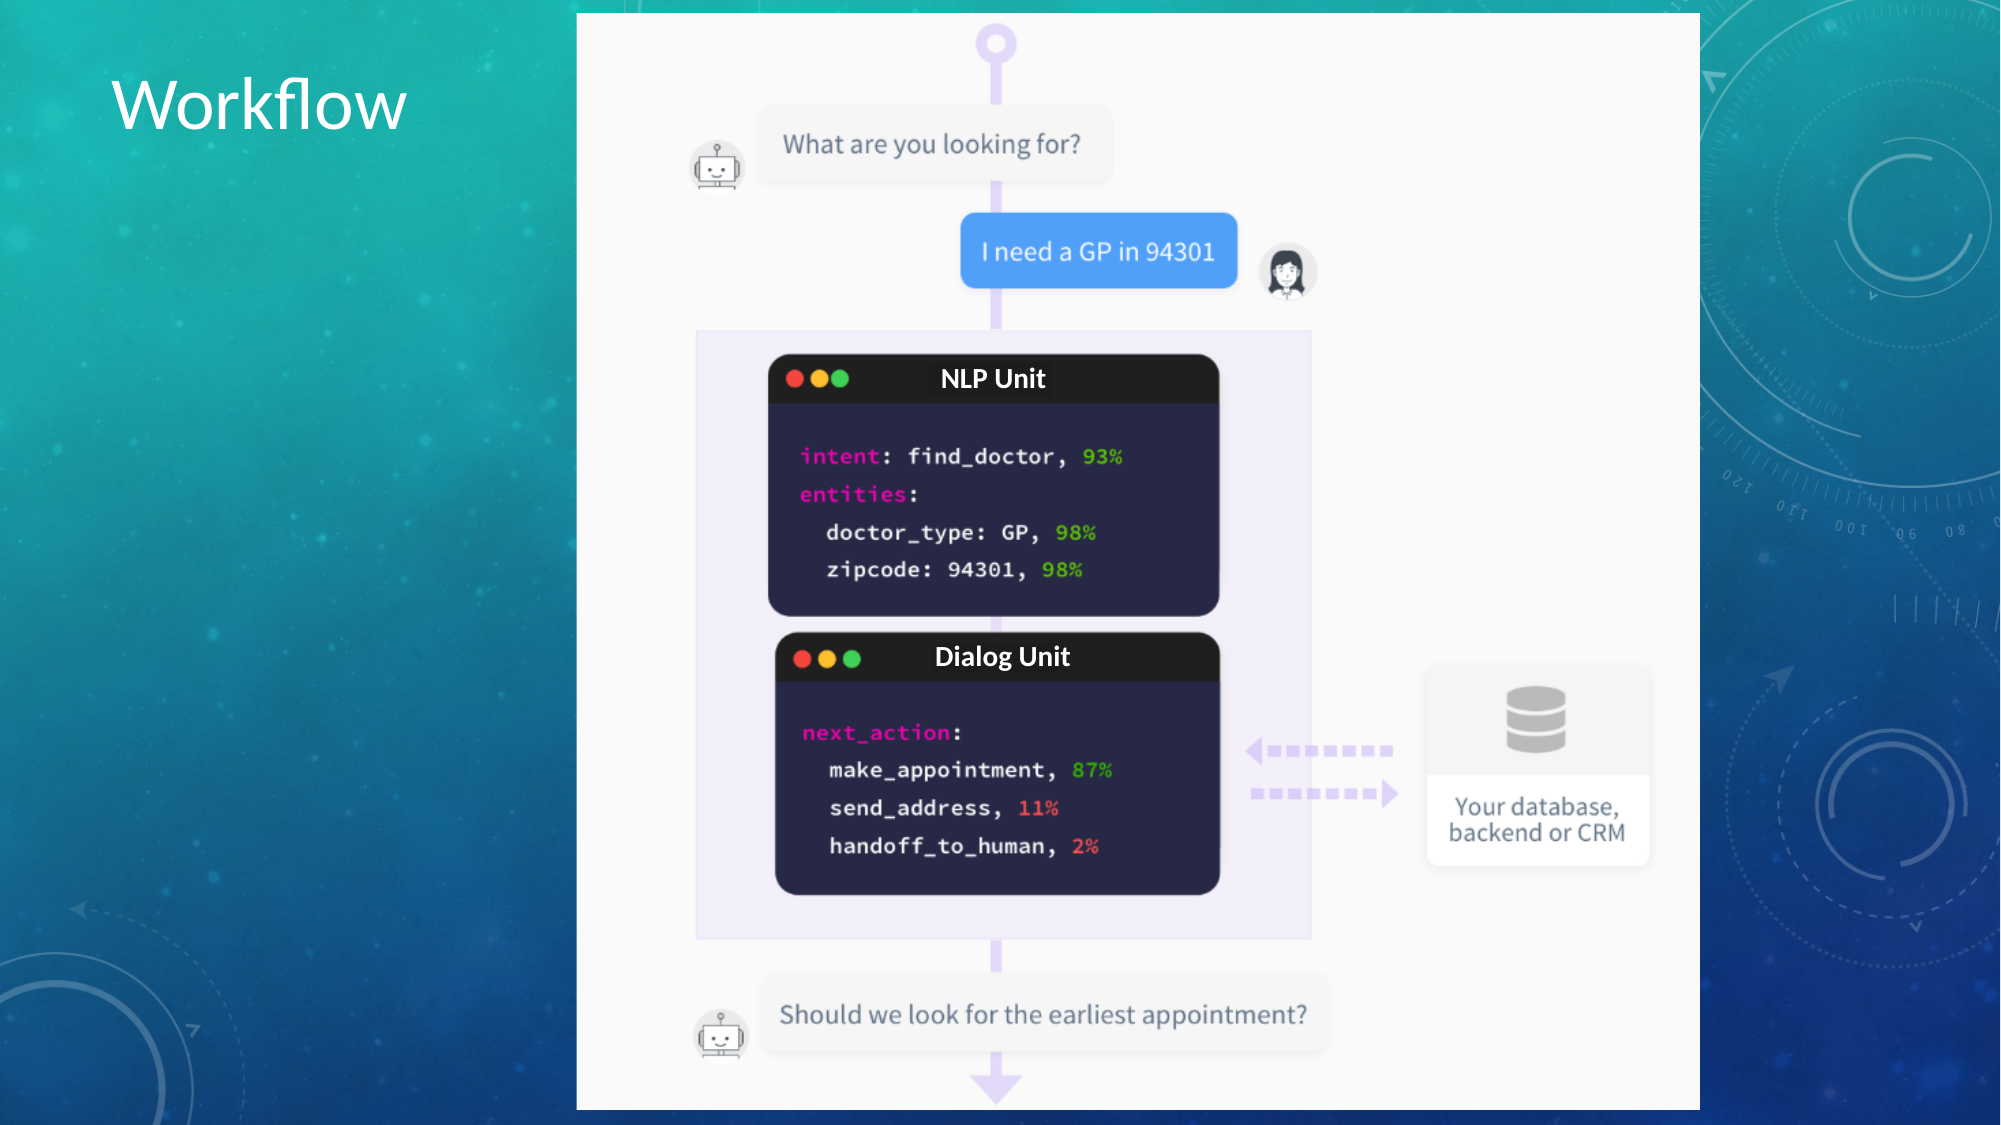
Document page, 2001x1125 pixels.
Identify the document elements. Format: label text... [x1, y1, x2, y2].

picture [0, 0, 2001, 1125]
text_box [576, 12, 1701, 1111]
text_box Workflow [97, 47, 570, 153]
